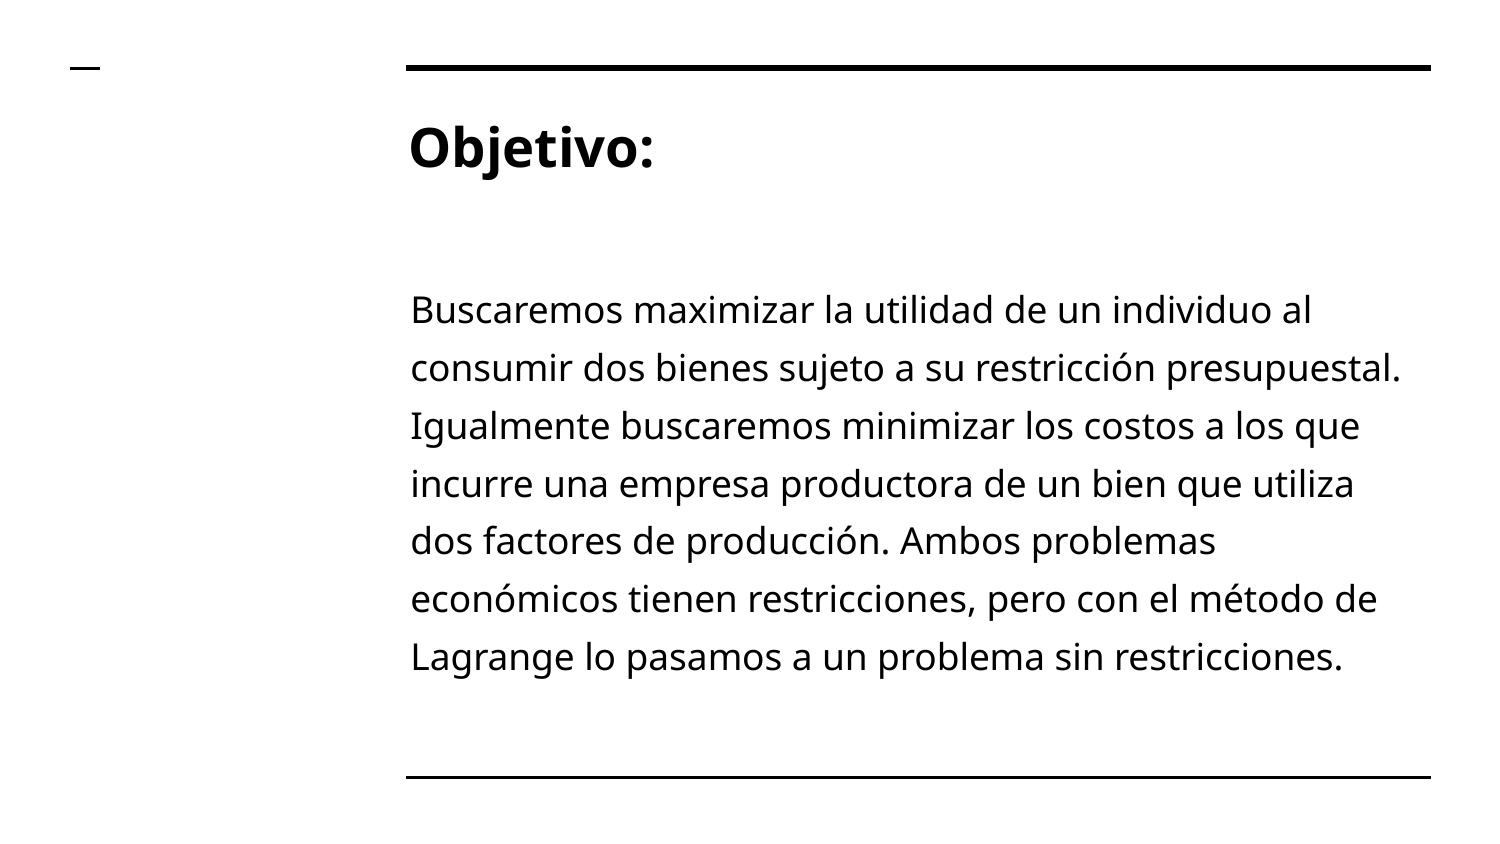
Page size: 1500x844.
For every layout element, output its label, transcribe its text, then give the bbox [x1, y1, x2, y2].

list Buscaremos maximizar la utilidad de un individuo al consumir dos bienes sujeto a su restricción presupuestal. Igualmente buscaremos minimizar los costos a los que incurre una empresa productora de un bien que utiliza dos factores de producción. Ambos problemas económicos tienen restricciones, pero con el método de Lagrange lo pasamos a un problema sin restricciones. [395, 261, 1433, 755]
title Objetivo: [393, 94, 1431, 199]
